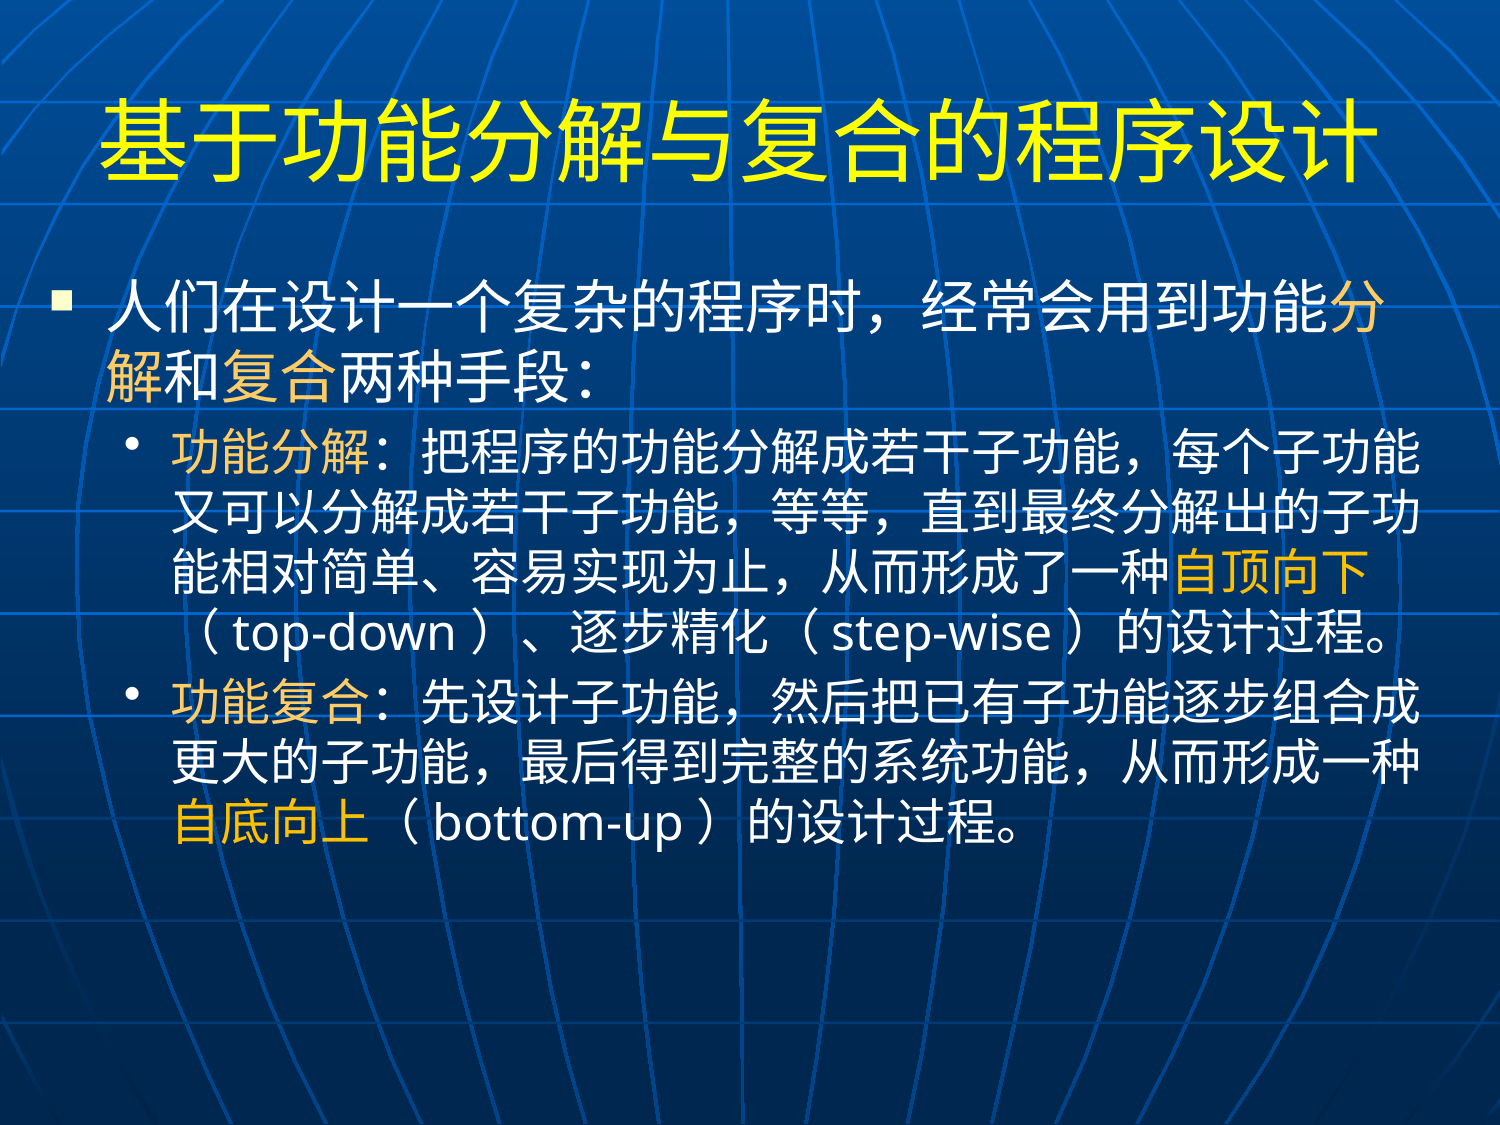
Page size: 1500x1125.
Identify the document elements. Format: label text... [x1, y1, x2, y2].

list 人们在设计一个复杂的程序时，经常会用到功能分解和复合两种手段： 功能分解：把程序的功能分解成若干子功能，每个子功能又可以分解成若干子功能，等等，直到最终分解出的子功能相对简单、容易实现为止，从而形成了一种自顶向下（top-down）、逐步精化（step-wise）的设计过程。 功能复合：先设计子功能，然后把已有子功能逐步组合成更大的子功能，最后得到完整的系统功能，从而形成一种自底向上（bottom-up）的设计过程。 [33, 262, 1459, 1094]
title 基于功能分解与复合的程序设计 [75, 45, 1425, 233]
